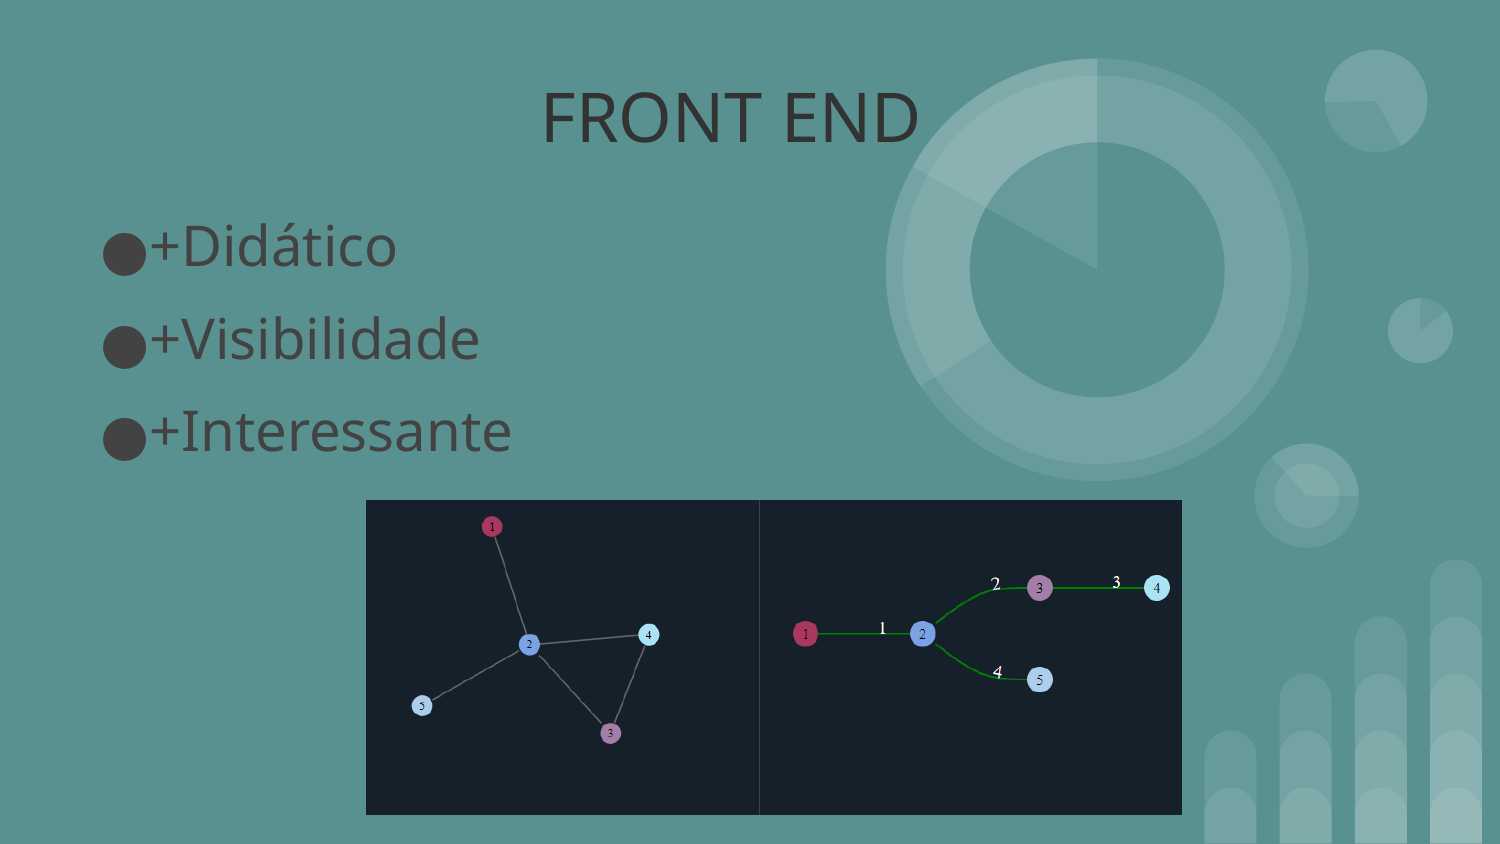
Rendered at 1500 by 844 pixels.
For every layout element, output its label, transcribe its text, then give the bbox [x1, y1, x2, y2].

text_box FRONT END [85, 48, 1377, 183]
text_box +Didático +Visibilidade +Interessante [85, 210, 1377, 708]
picture [366, 500, 1183, 815]
